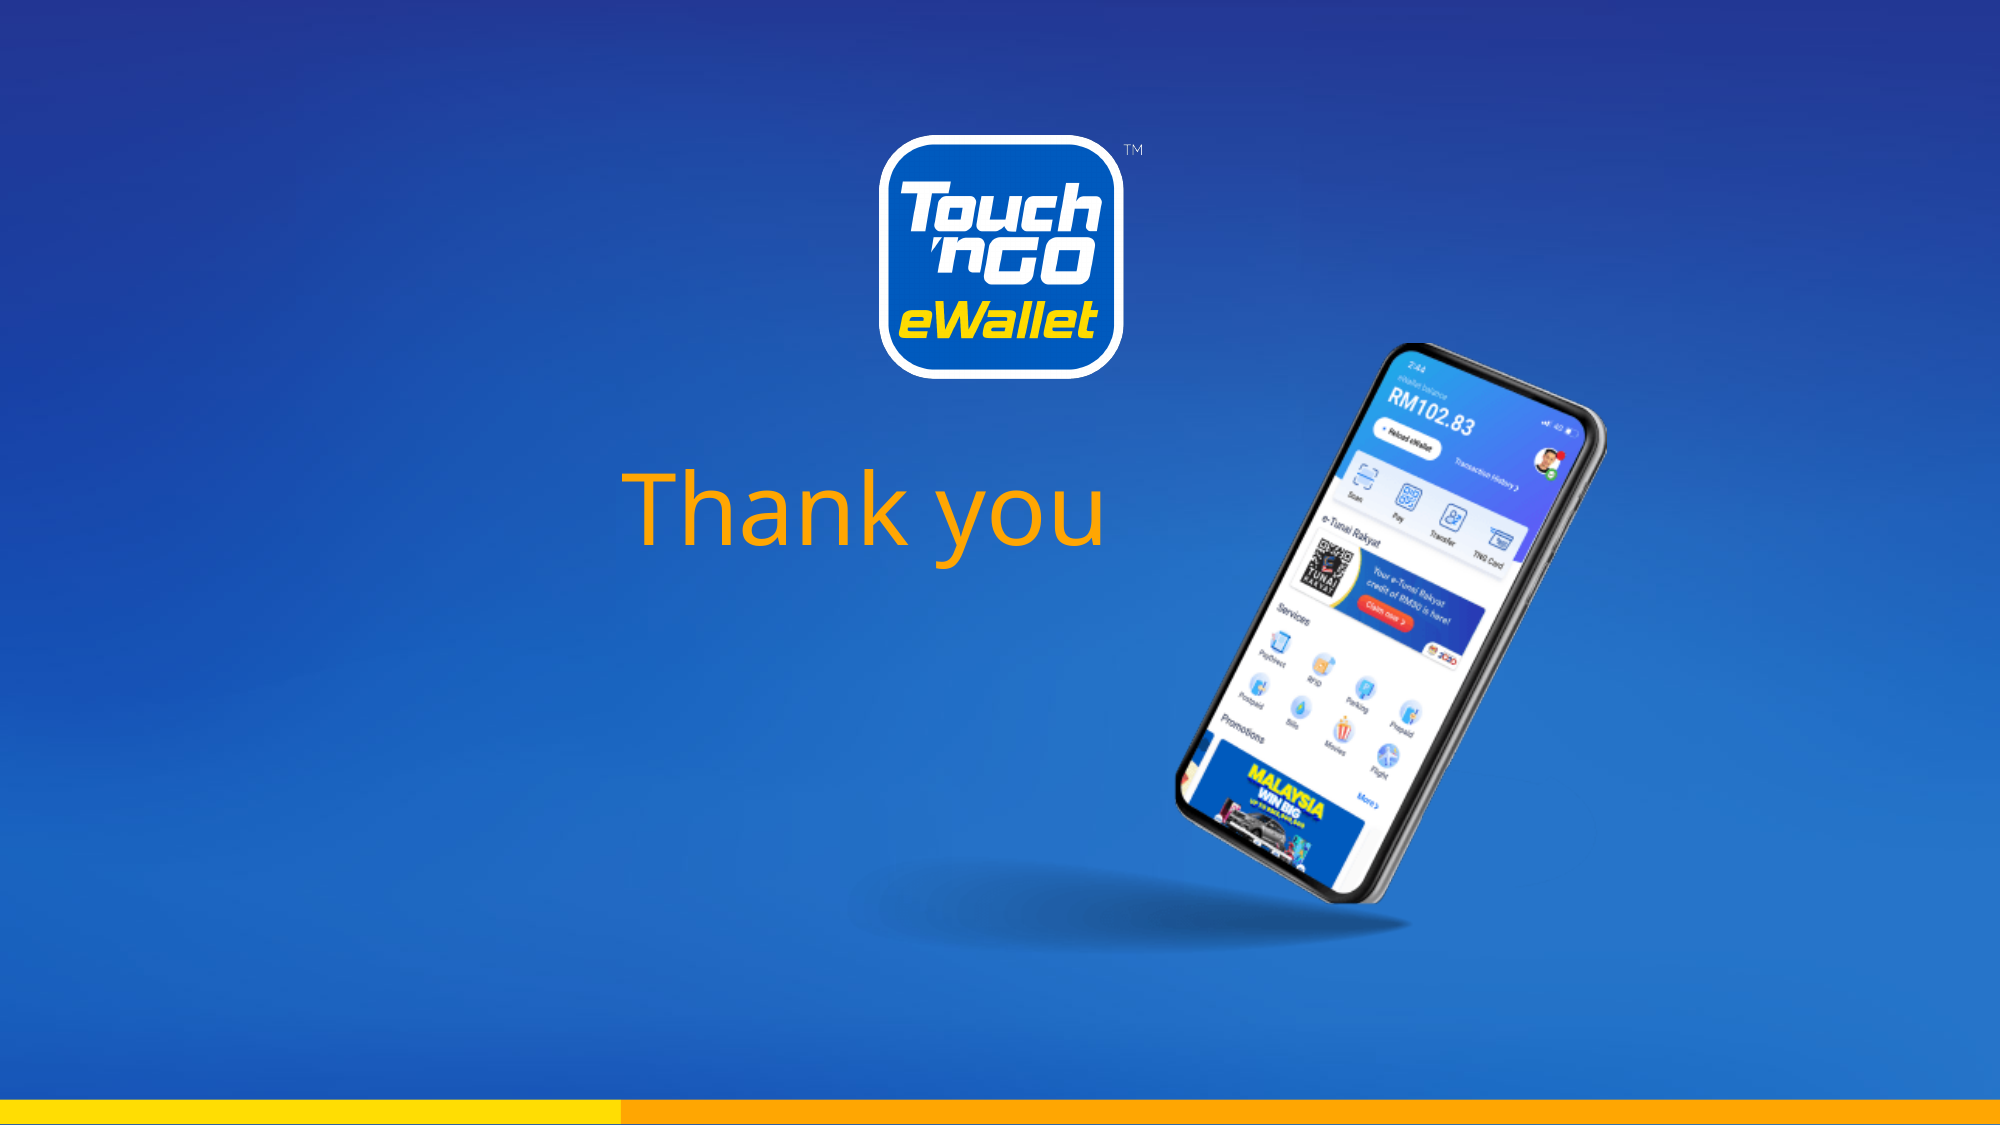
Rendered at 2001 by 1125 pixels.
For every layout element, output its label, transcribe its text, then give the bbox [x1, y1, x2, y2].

title Thank you [219, 182, 1125, 575]
picture [0, 0, 2000, 1099]
